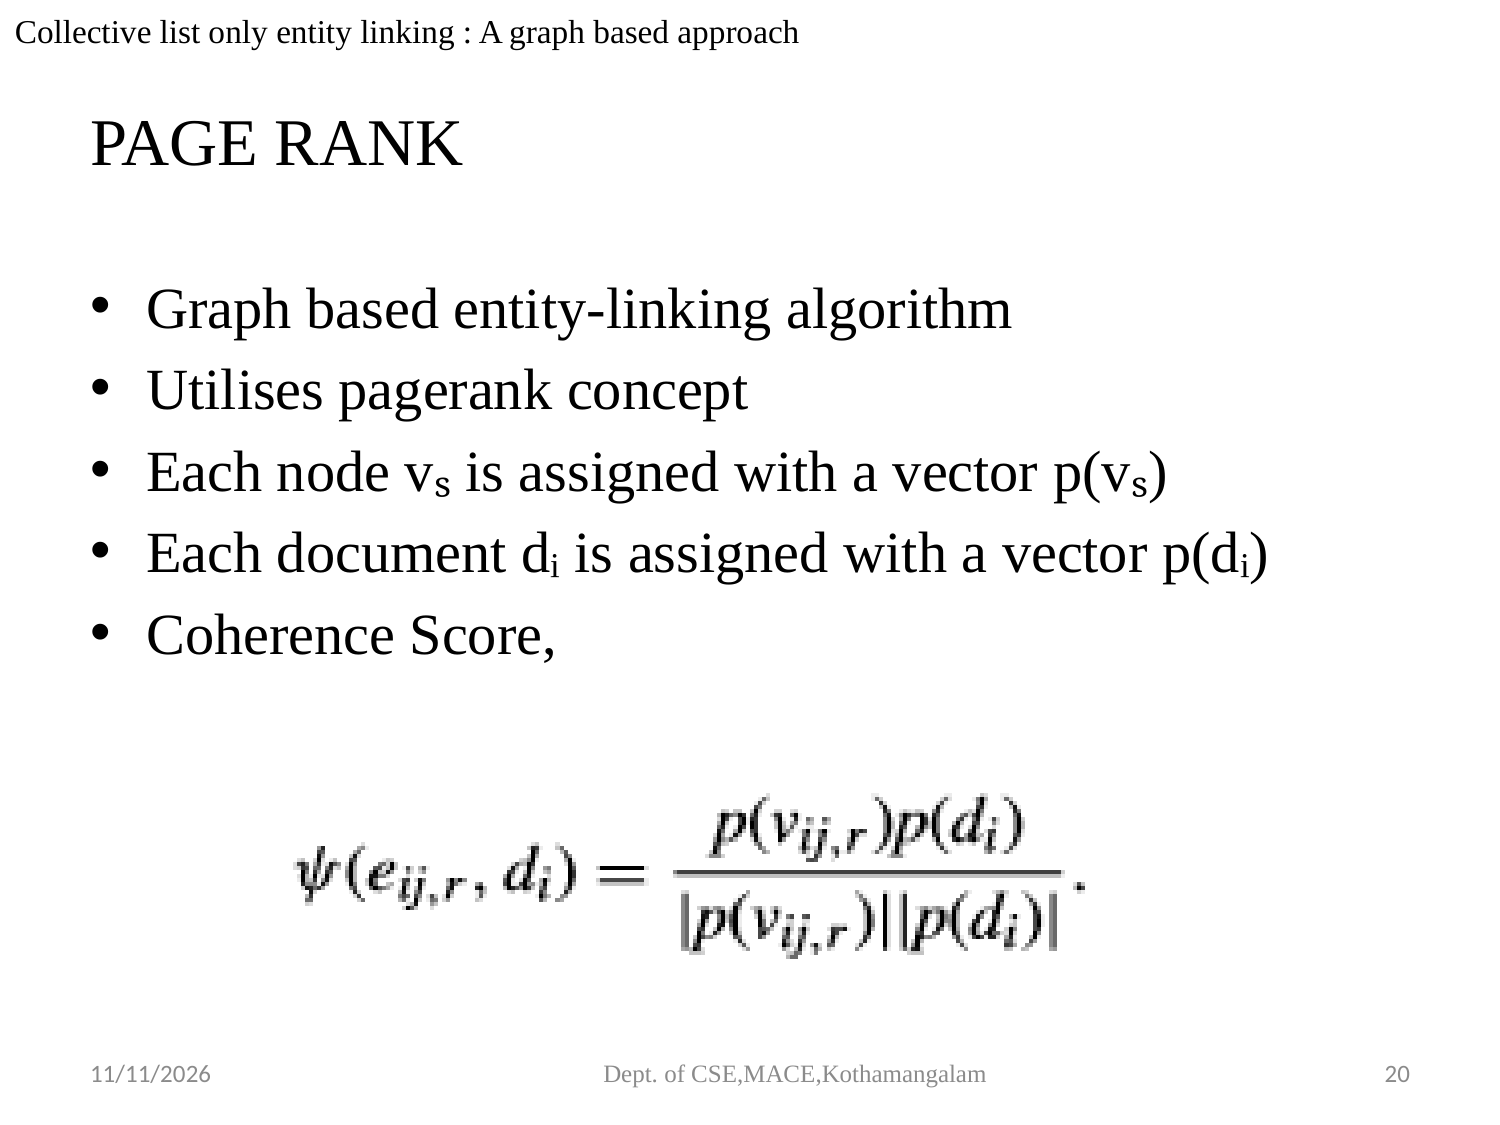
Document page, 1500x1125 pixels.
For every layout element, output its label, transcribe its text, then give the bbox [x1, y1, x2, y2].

picture [106, 761, 1187, 997]
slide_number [75, 1042, 425, 1103]
list Graph based entity-linking algorithm Utilises pagerank concept Each node vₛ is assigned with a vector p(vₛ) Each document dᵢ is assigned with a vector p(dᵢ) Coherence Score, [75, 262, 1425, 1005]
text_box Collective list only entity linking : A graph based approach [0, 3, 844, 58]
footer Dept. of CSE,MACE,Kothamangalam [512, 1042, 1074, 1103]
slide_number 20 [1074, 1042, 1425, 1103]
title PAGE RANK [75, 45, 1425, 233]
